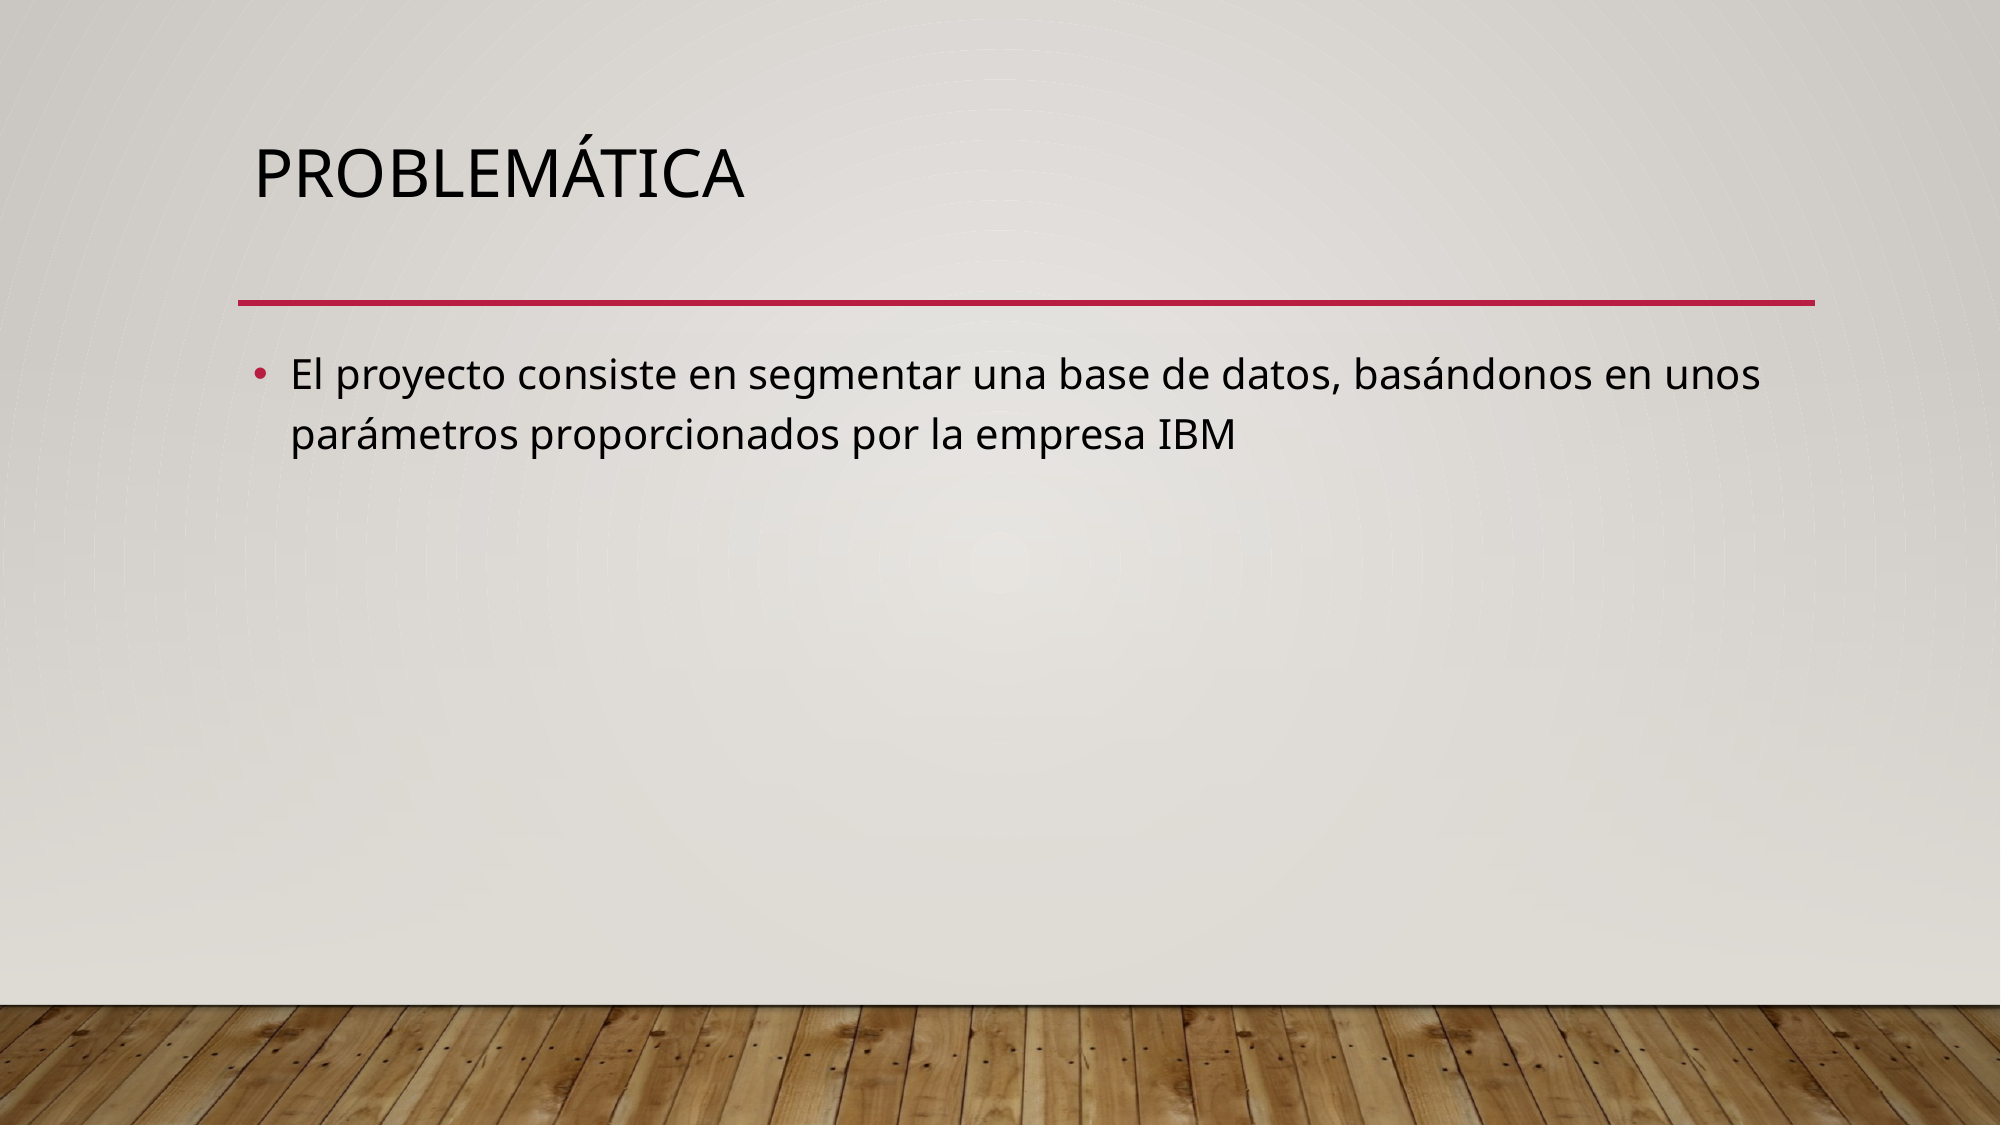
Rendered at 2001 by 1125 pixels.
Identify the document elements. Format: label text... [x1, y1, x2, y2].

list El proyecto consiste en segmentar una base de datos, basándonos en unos parámetros proporcionados por la empresa IBM [238, 330, 1814, 897]
title Problemática [238, 131, 1814, 305]
picture [0, 1005, 2000, 1125]
